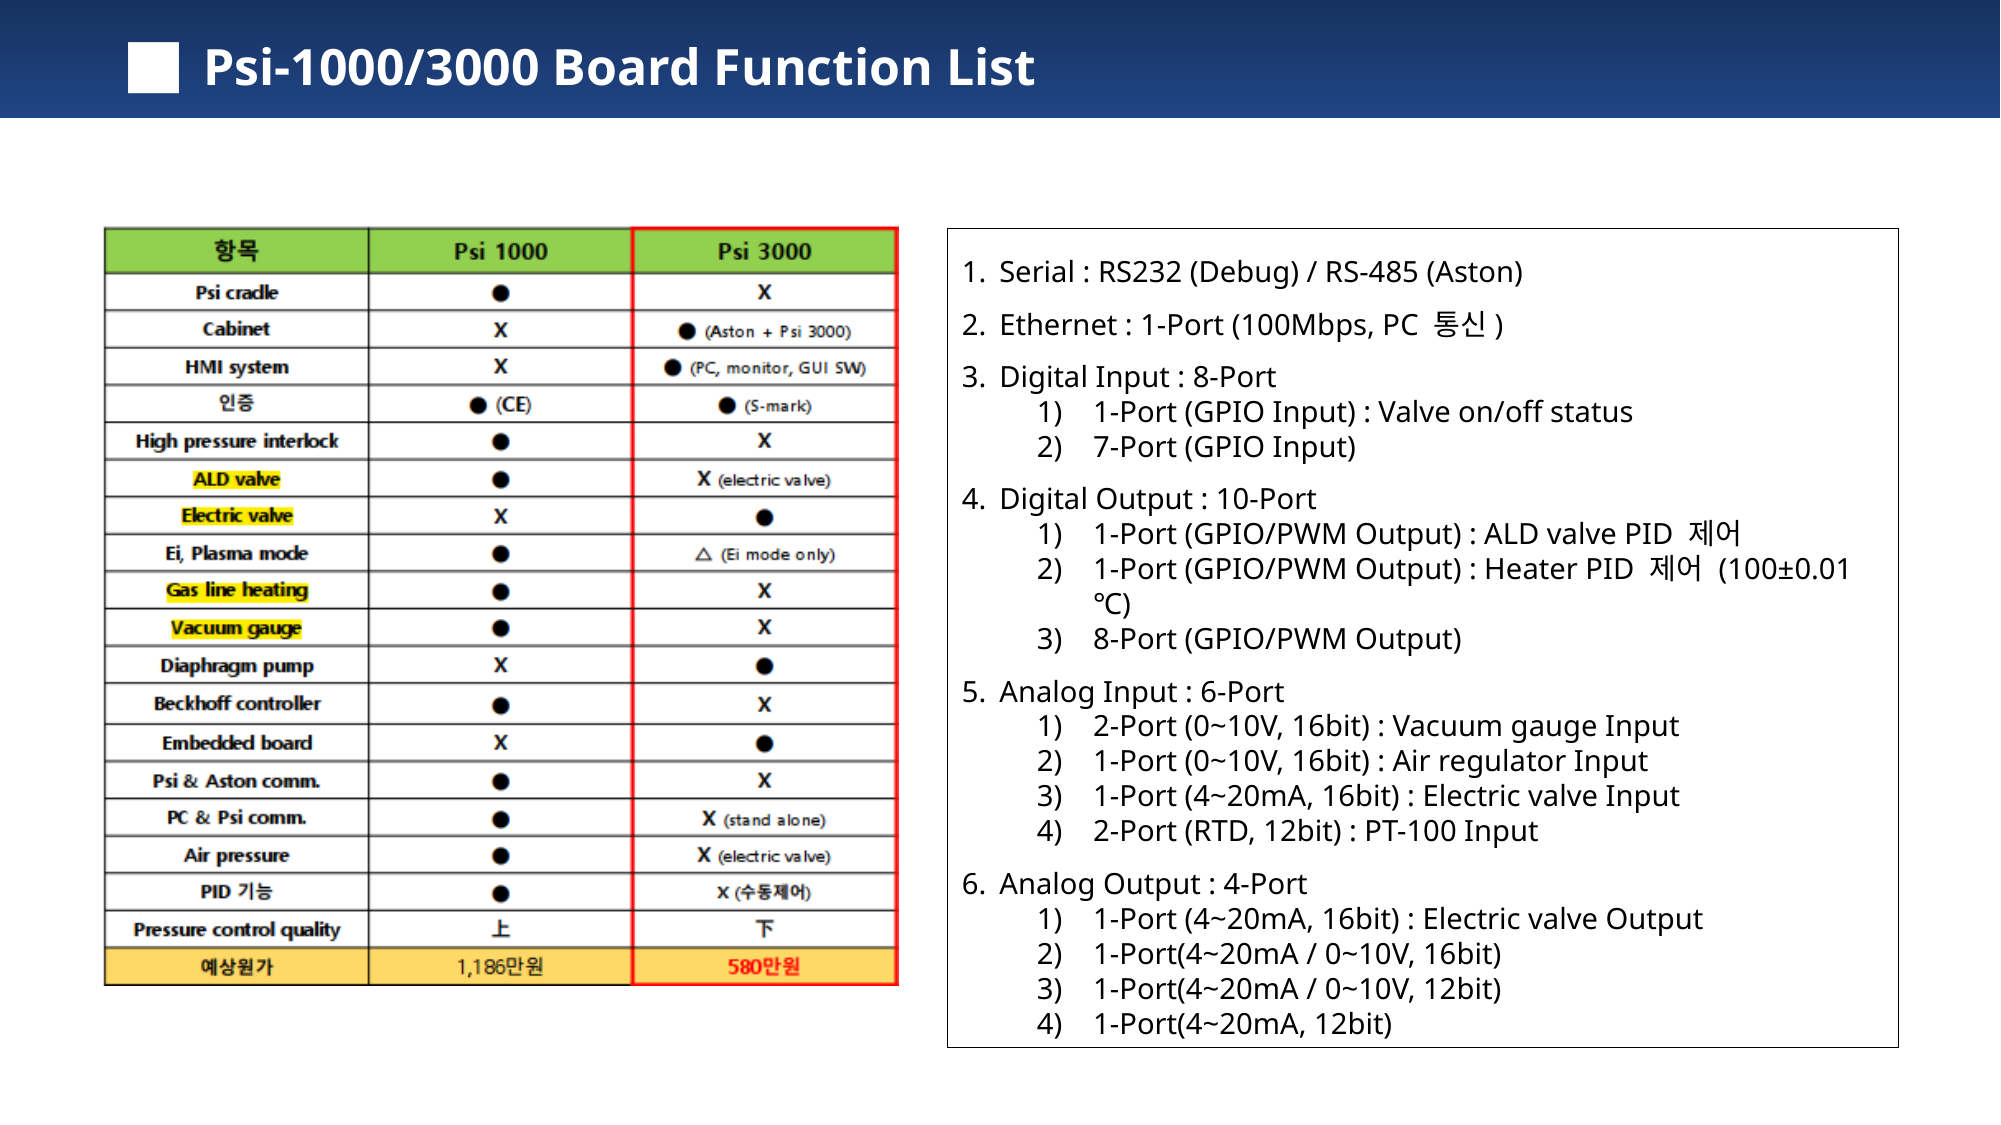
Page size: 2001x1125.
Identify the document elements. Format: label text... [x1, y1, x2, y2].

picture [101, 222, 899, 986]
text_box Serial : RS232 (Debug) / RS-485 (Aston) Ethernet : 1-Port (100Mbps, PC 통신) Digital Input : 8-Port 1-Port (GPIO Input) : Valve on/off status 7-Port (GPIO Input) Digital Output : 10-Port 1-Port (GPIO/PWM Output) : ALD valve PID 제어 1-Port (GPIO/PWM Output) : Heater PID 제어 (100±0.01 ℃) 8-Port (GPIO/PWM Output) Analog Input : 6-Port 2-Port (0~10V, 16bit) : Vacuum gauge Input 1-Port (0~10V, 16bit) : Air regulator Input 1-Port (4~20mA, 16bit) : Electric valve Input 2-Port (RTD, 12bit) : PT-100 Input Analog Output : 4-Port 1-Port (4~20mA, 16bit) : Electric valve Output 1-Port(4~20mA / 0~10V, 16bit) 1-Port(4~20mA / 0~10V, 12bit) 1-Port(4~20mA, 12bit) [947, 228, 1899, 1048]
text_box ■ Psi-1000/3000 Board Function List [0, 0, 2000, 118]
